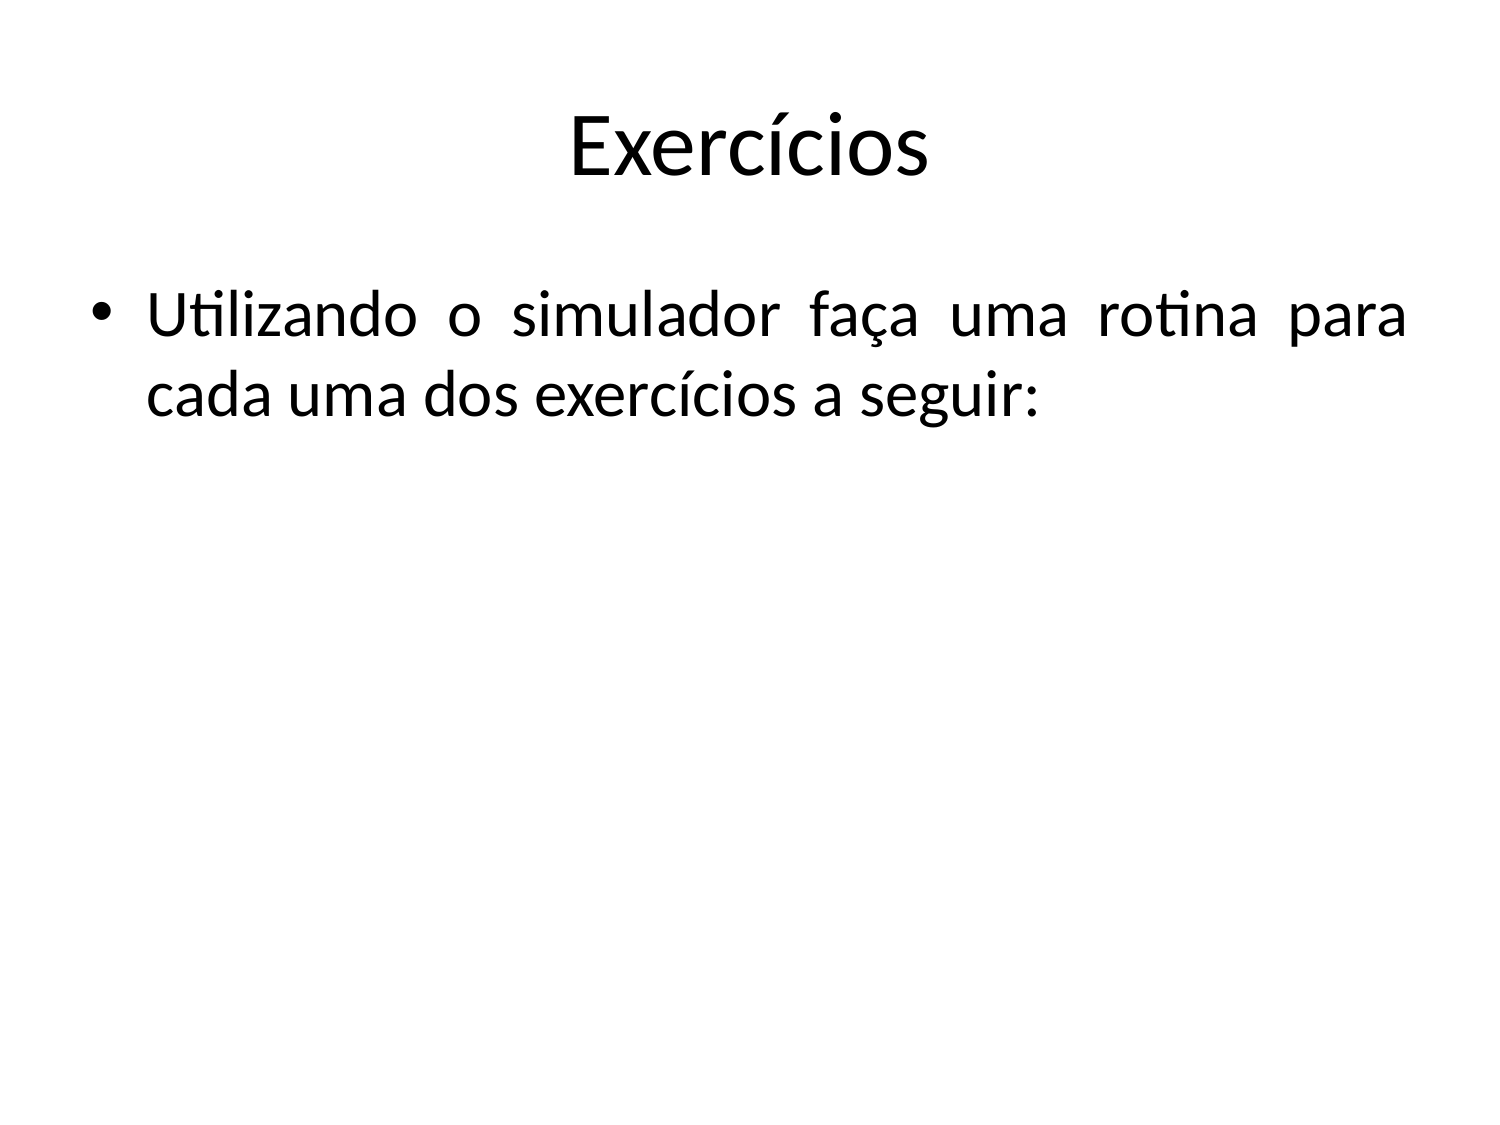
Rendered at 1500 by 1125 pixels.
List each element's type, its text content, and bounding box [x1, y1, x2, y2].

list Utilizando o simulador faça uma rotina para cada uma dos exercícios a seguir: [75, 262, 1425, 1005]
title Exercícios [75, 45, 1425, 233]
